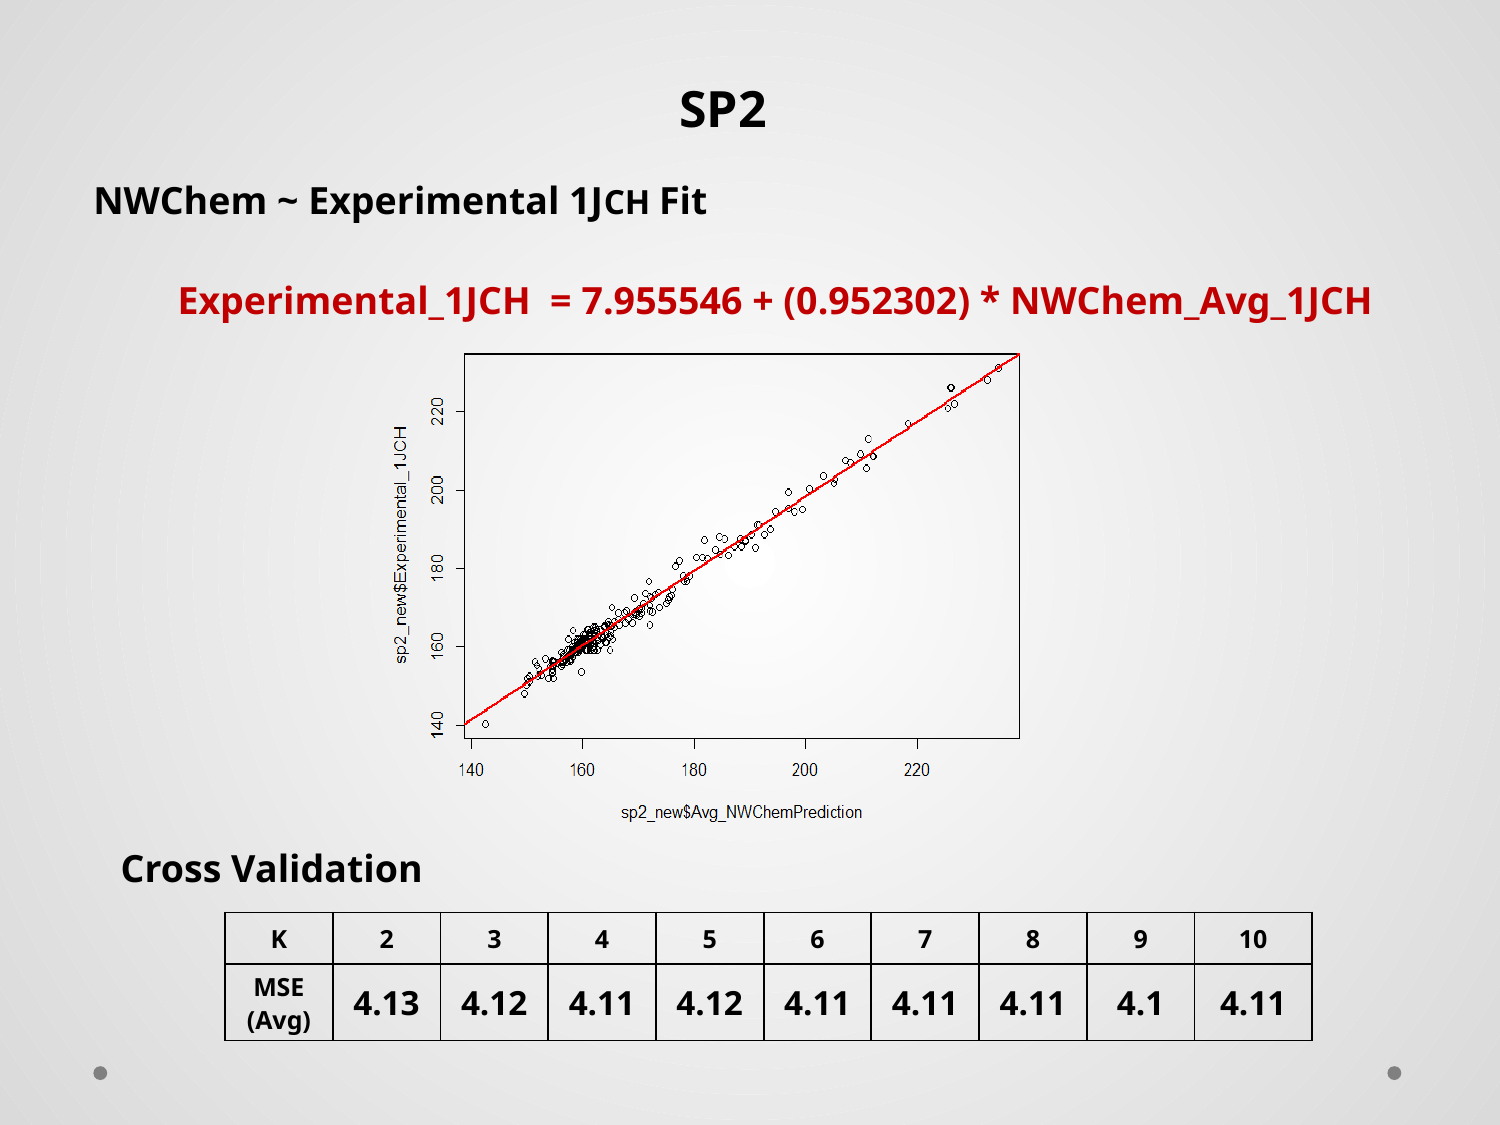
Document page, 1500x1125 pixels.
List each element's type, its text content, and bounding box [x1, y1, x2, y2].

picture [388, 269, 1058, 846]
table_cell 4.11 [872, 965, 978, 1040]
text_box Experimental_1JCH = 7.955546 + (0.952302) * NWChem_Avg_1JCH [1059, 269, 1389, 329]
table_header 10 [1195, 913, 1311, 963]
text_box NWChem ~ Experimental 1JCH Fit [78, 169, 723, 230]
table_header 3 [441, 913, 547, 963]
table_cell 4.11 [1195, 965, 1311, 1040]
table_cell 4.11 [980, 965, 1086, 1040]
table_header 9 [1088, 913, 1194, 963]
text_box Cross Validation [105, 837, 438, 897]
text_box SP2 [664, 69, 782, 145]
table_header 2 [334, 913, 440, 963]
table_cell 4.12 [657, 965, 763, 1040]
table_header 6 [765, 913, 870, 963]
table_cell 4.11 [549, 965, 655, 1040]
table_header 4 [549, 913, 655, 963]
table_header 7 [872, 913, 978, 963]
table_header 5 [657, 913, 763, 963]
table_cell 4.1 [1088, 965, 1194, 1040]
table_cell 4.12 [441, 965, 547, 1040]
table_header K [226, 913, 332, 963]
table_cell 4.11 [765, 965, 870, 1040]
table_cell MSE (Avg) [226, 965, 332, 1040]
table_cell 4.13 [334, 965, 440, 1040]
text_box Experimental_1JCH = 7.955546 + (0.952302) * NWChem_Avg_1JCH [162, 269, 386, 329]
table_header 8 [980, 913, 1086, 963]
